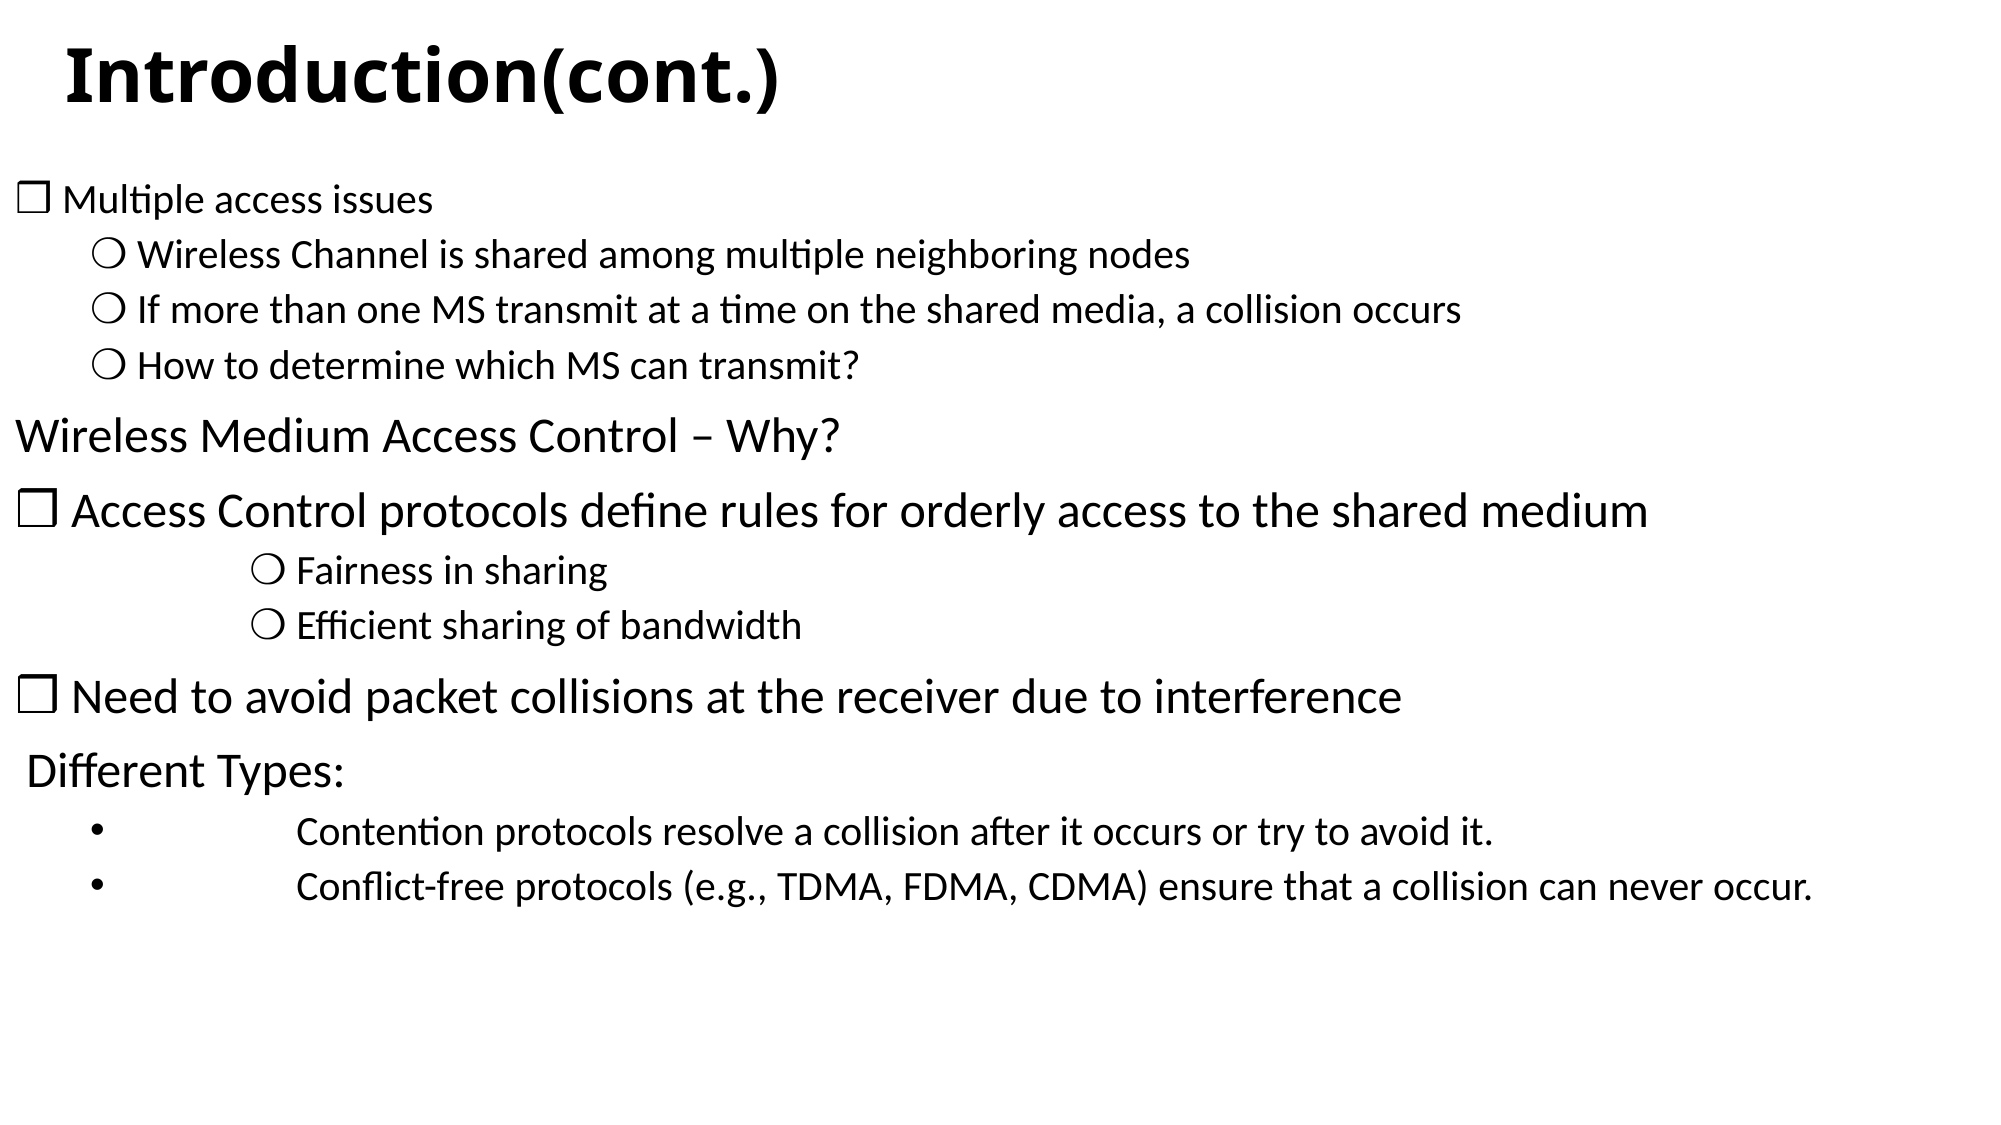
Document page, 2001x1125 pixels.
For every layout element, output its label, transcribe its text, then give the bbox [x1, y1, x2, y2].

title Introduction(cont.) [50, 23, 1862, 126]
list ❒ Multiple access issues ❍ Wireless Channel is shared among multiple neighboring nodes ❍ If more than one MS transmit at a time on the shared media, a collision occurs ❍ How to determine which MS can transmit? Wireless Medium Access Control – Why? ❒ Access Control protocols define rules for orderly access to the shared medium ❍ Fairness in sharing ❍ Efficient sharing of bandwidth ❒ Need to avoid packet collisions at the receiver due to interference Different Types: Contention protocols resolve a collision after it occurs or try to avoid it. Conflict-free protocols (e.g., TDMA, FDMA, CDMA) ensure that a collision can never occur. [0, 169, 1862, 1125]
